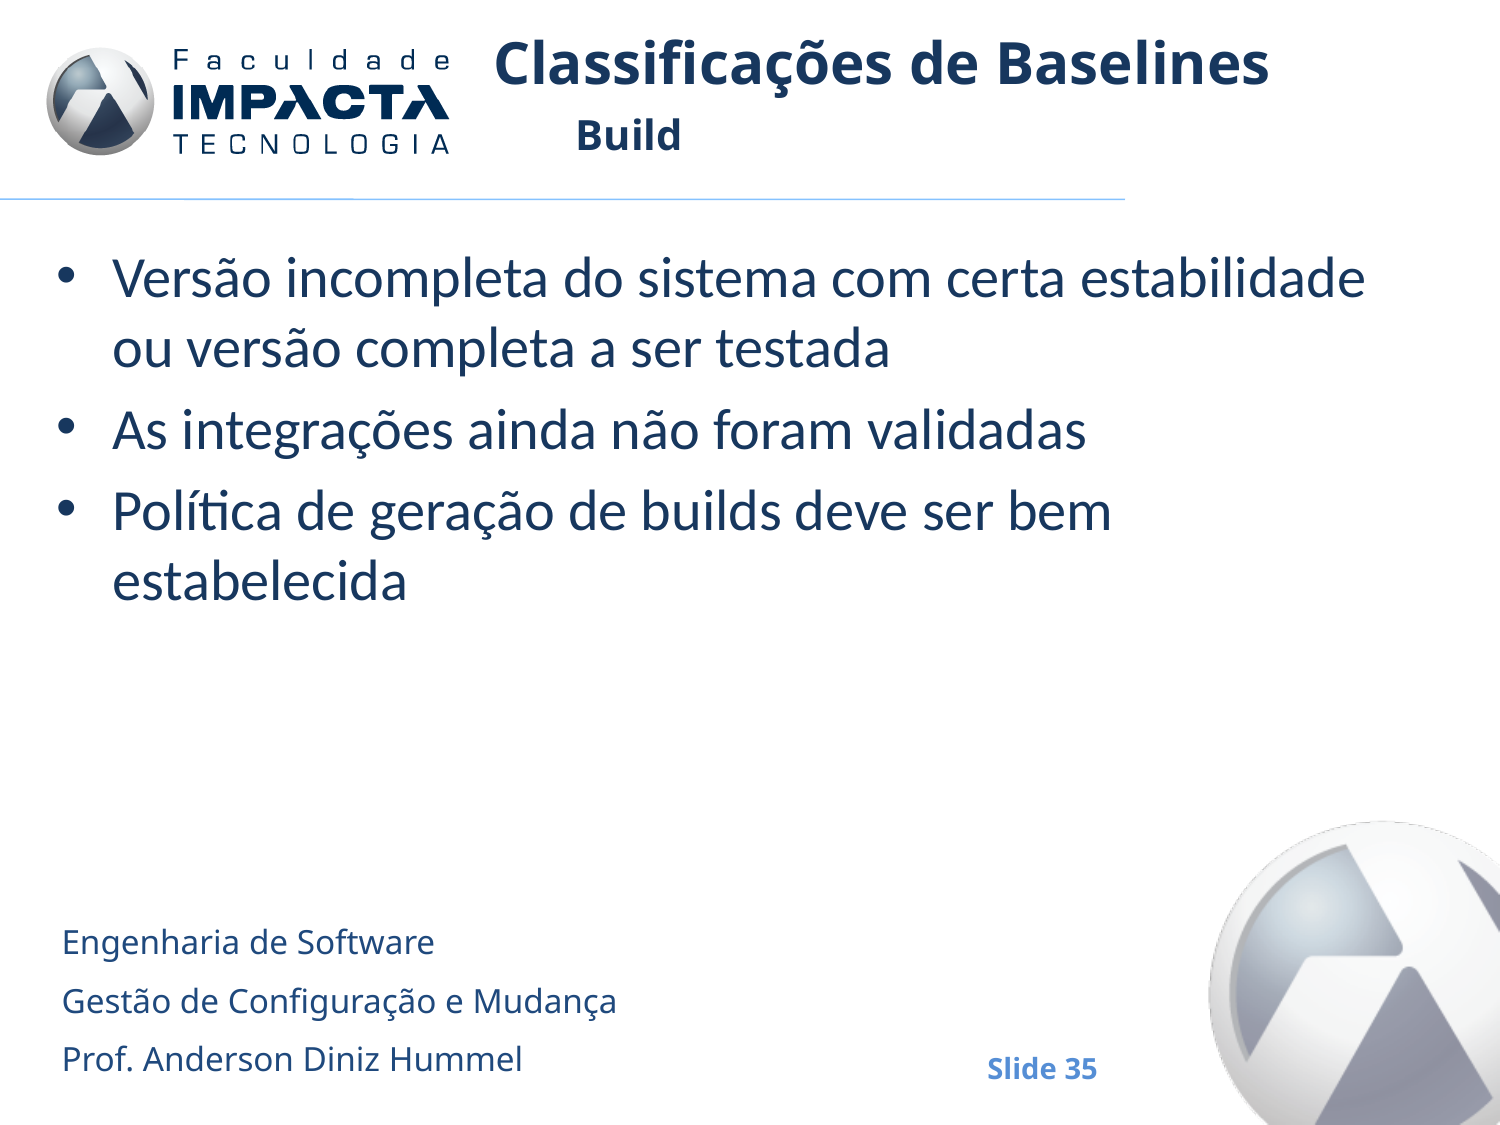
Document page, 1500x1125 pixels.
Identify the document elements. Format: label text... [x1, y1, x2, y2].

picture [1206, 787, 1500, 1125]
list Gestão de Configuração e Mudança [46, 972, 868, 1031]
picture [35, 35, 458, 164]
list Engenharia de Software [46, 914, 868, 972]
list Versão incompleta do sistema com certa estabilidade ou versão completa a ser testada As integrações ainda não foram validadas Política de geração de builds deve ser bem estabelecida [41, 231, 1400, 894]
title Classificações de Baselines [478, 19, 1483, 102]
list Build [561, 101, 1471, 197]
list Prof. Anderson Diniz Hummel [46, 1031, 868, 1102]
